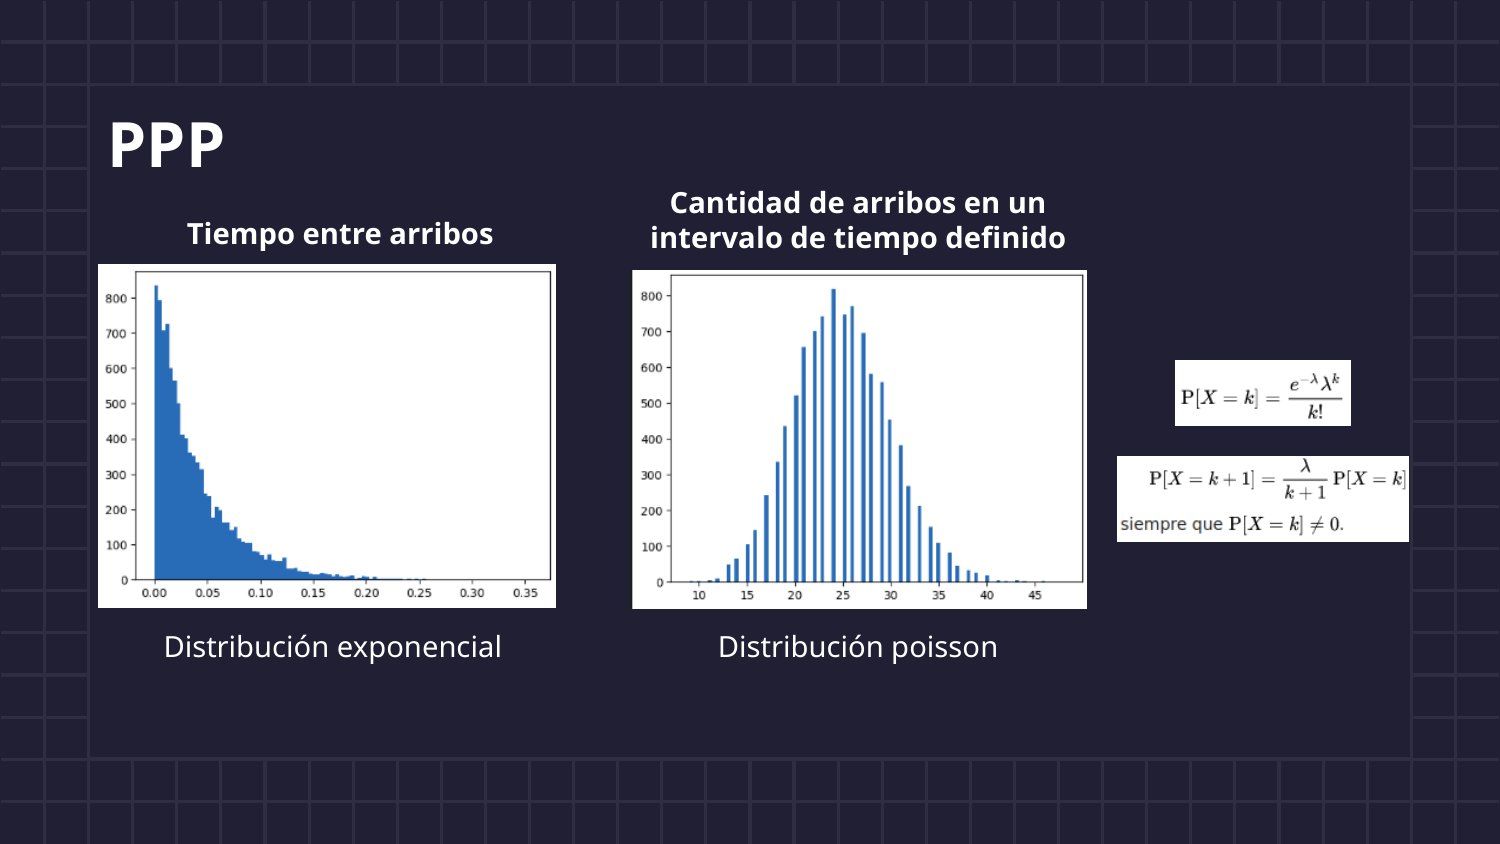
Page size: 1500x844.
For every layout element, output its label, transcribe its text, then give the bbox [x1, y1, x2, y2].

text_box Tiempo entre arribos [112, 200, 569, 266]
text_box Cantidad de arribos en un intervalo de tiempo definido [630, 169, 1087, 269]
picture [629, 270, 1087, 609]
picture [98, 264, 556, 609]
text_box Distribución poisson [630, 616, 1087, 679]
picture [1117, 456, 1409, 542]
title PPP [92, 82, 1273, 195]
picture [1175, 359, 1351, 427]
text_box Distribución exponencial [104, 613, 562, 679]
